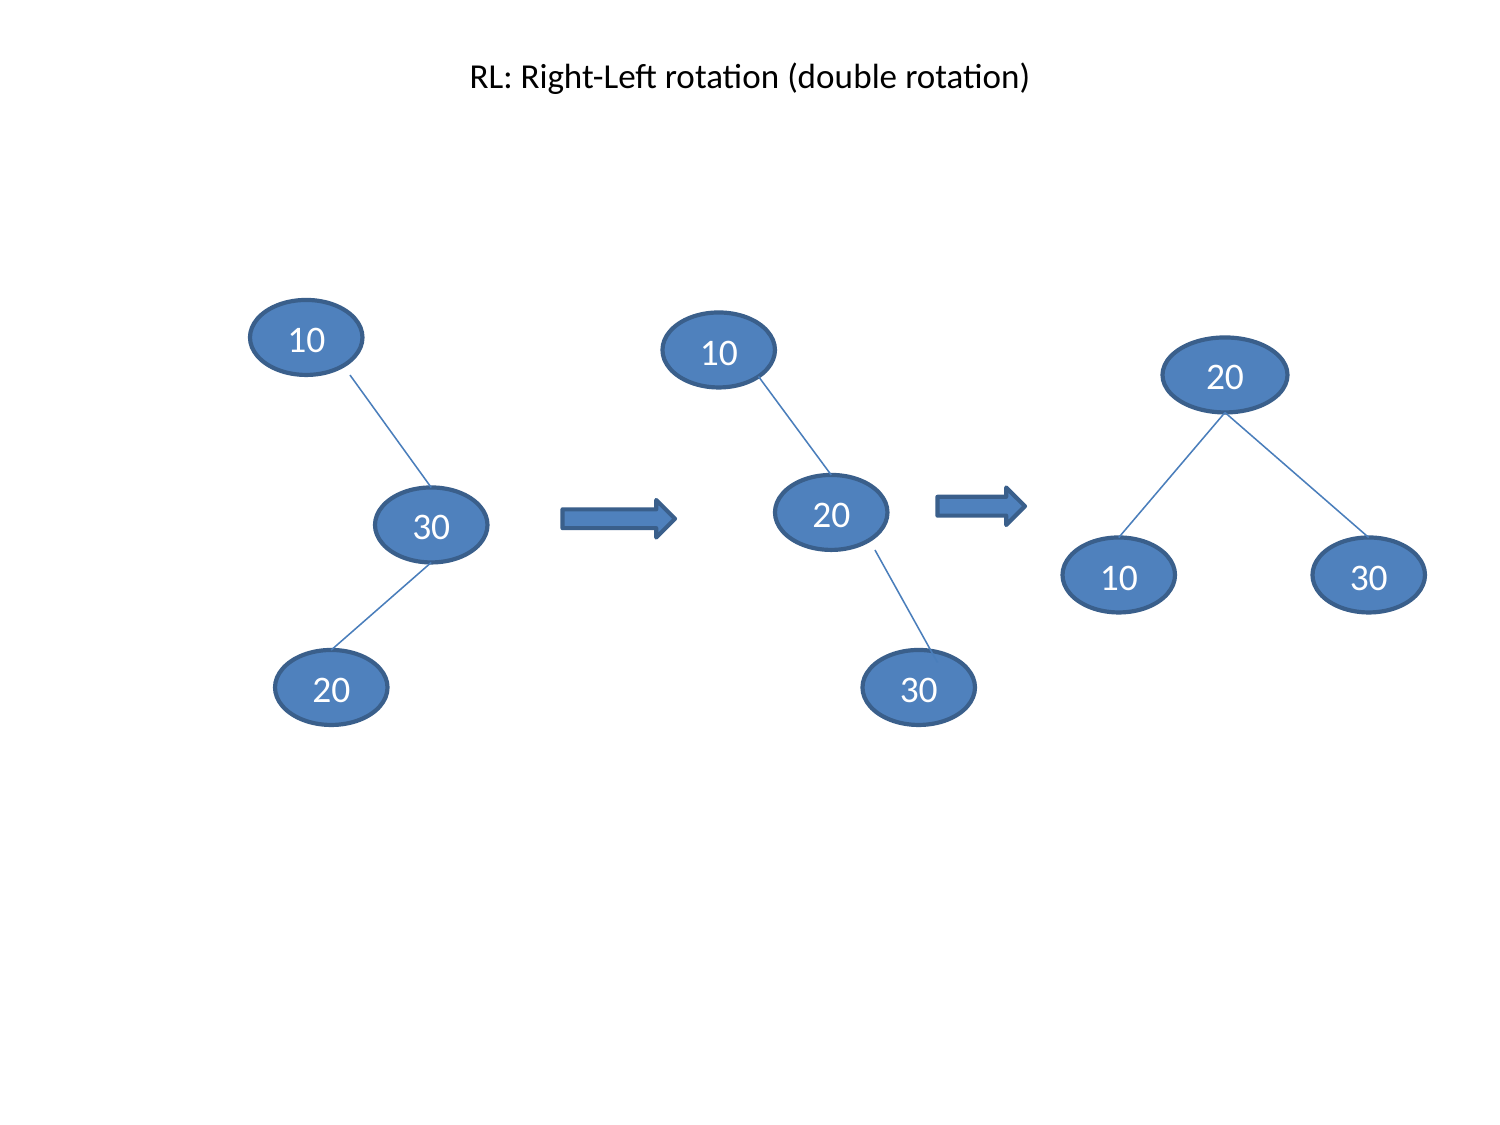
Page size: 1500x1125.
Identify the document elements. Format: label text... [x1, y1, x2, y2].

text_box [745, 389, 845, 463]
text_box 10 [660, 310, 778, 390]
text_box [337, 555, 426, 657]
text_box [1109, 421, 1219, 529]
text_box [849, 574, 963, 638]
text_box [935, 485, 1028, 527]
text_box 30 [372, 485, 490, 565]
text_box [1224, 412, 1369, 538]
title RL: Right-Left rotation (double rotation) [75, 45, 1425, 150]
text_box 20 [272, 647, 390, 728]
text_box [334, 390, 448, 473]
text_box 30 [860, 647, 978, 728]
text_box 30 [1310, 535, 1428, 615]
text_box [560, 498, 678, 540]
text_box 10 [1060, 536, 1178, 615]
text_box 10 [247, 297, 365, 378]
text_box 20 [772, 472, 890, 553]
text_box 20 [1160, 335, 1290, 415]
